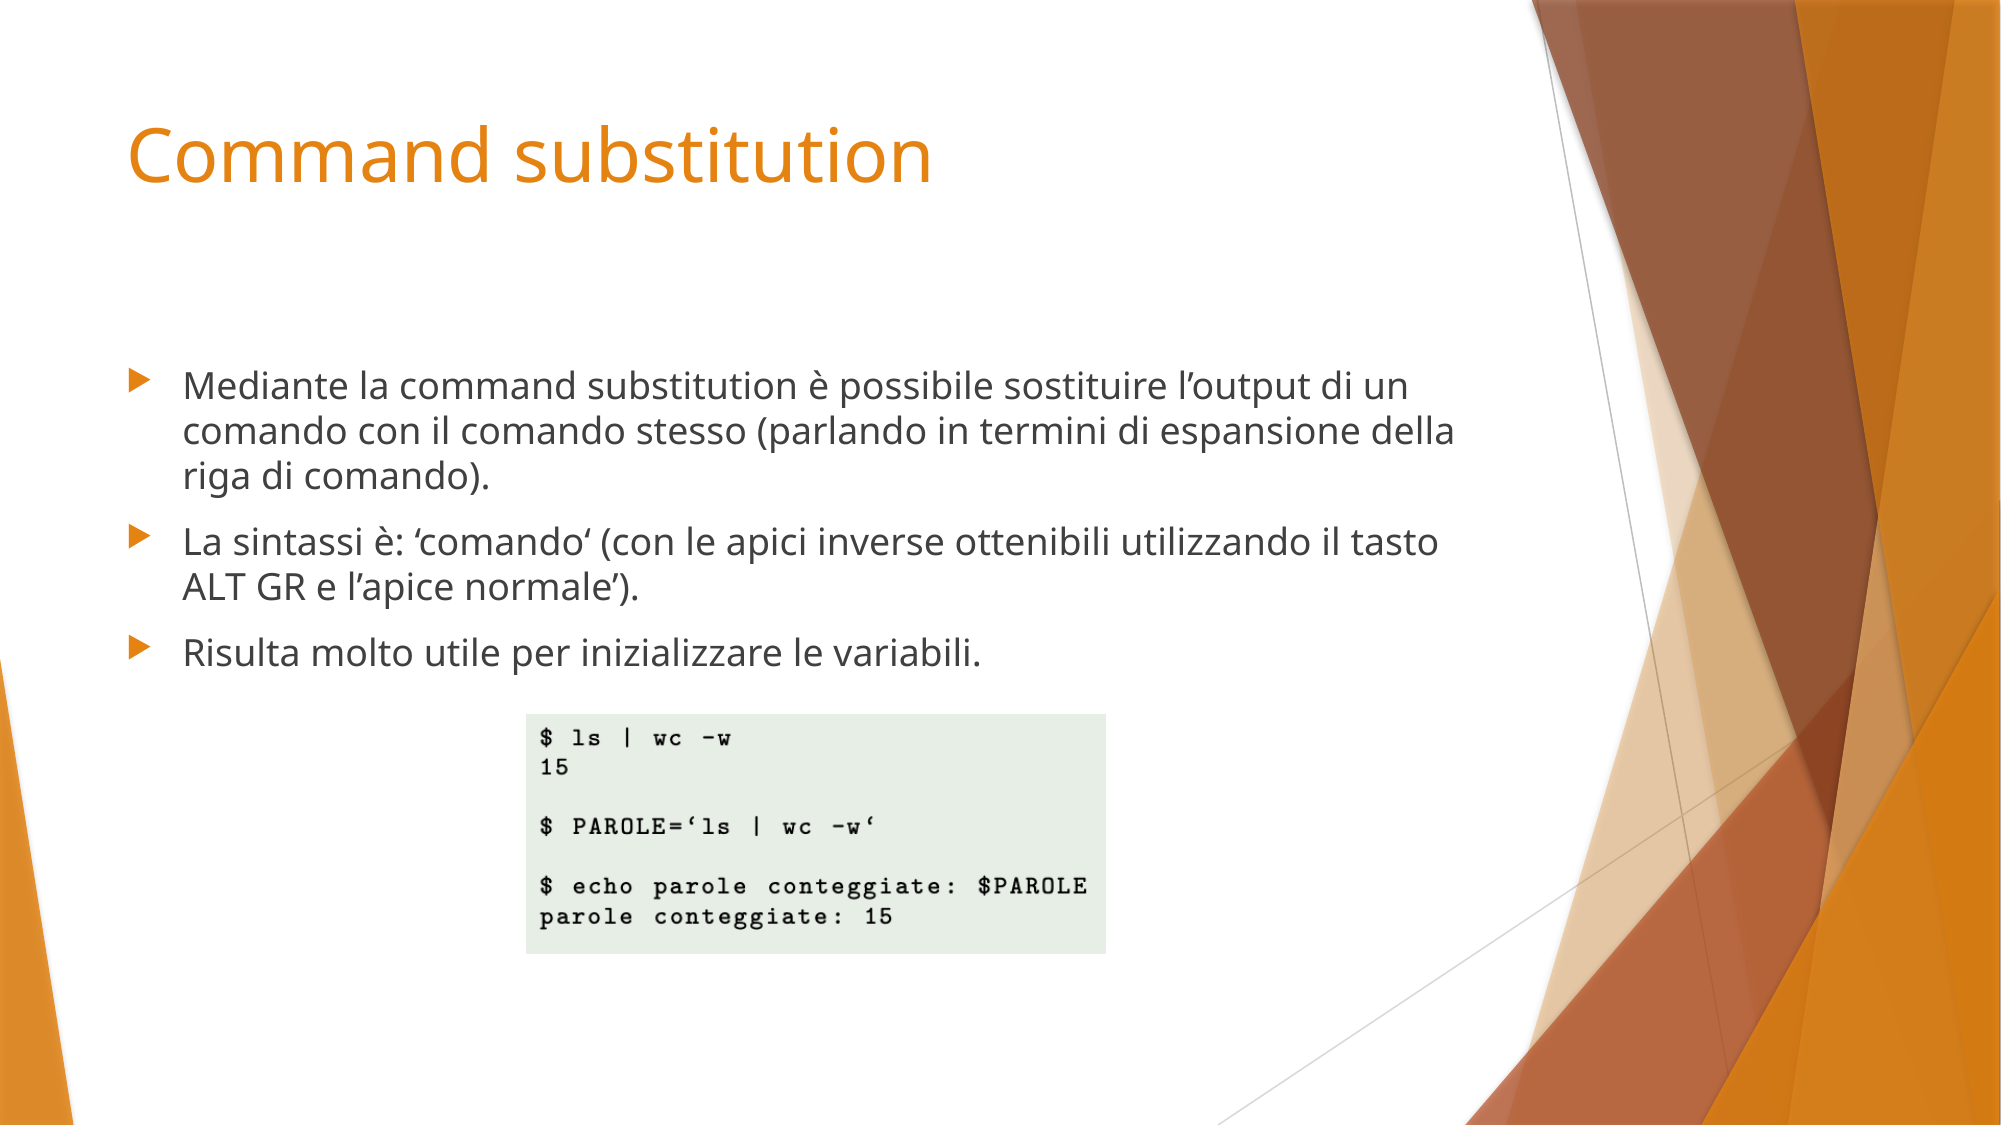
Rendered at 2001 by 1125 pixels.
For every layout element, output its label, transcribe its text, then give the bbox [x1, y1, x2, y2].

picture [526, 713, 1107, 955]
title Command substitution [111, 99, 1522, 317]
list Mediante la command substitution è possibile sostituire l’output di un comando con il comando stesso (parlando in termini di espansione della riga di comando). La sintassi è: ‘comando‘ (con le apici inverse ottenibili utilizzando il tasto ALT GR e l’apice normale’). Risulta molto utile per inizializzare le variabili. [111, 354, 1522, 992]
